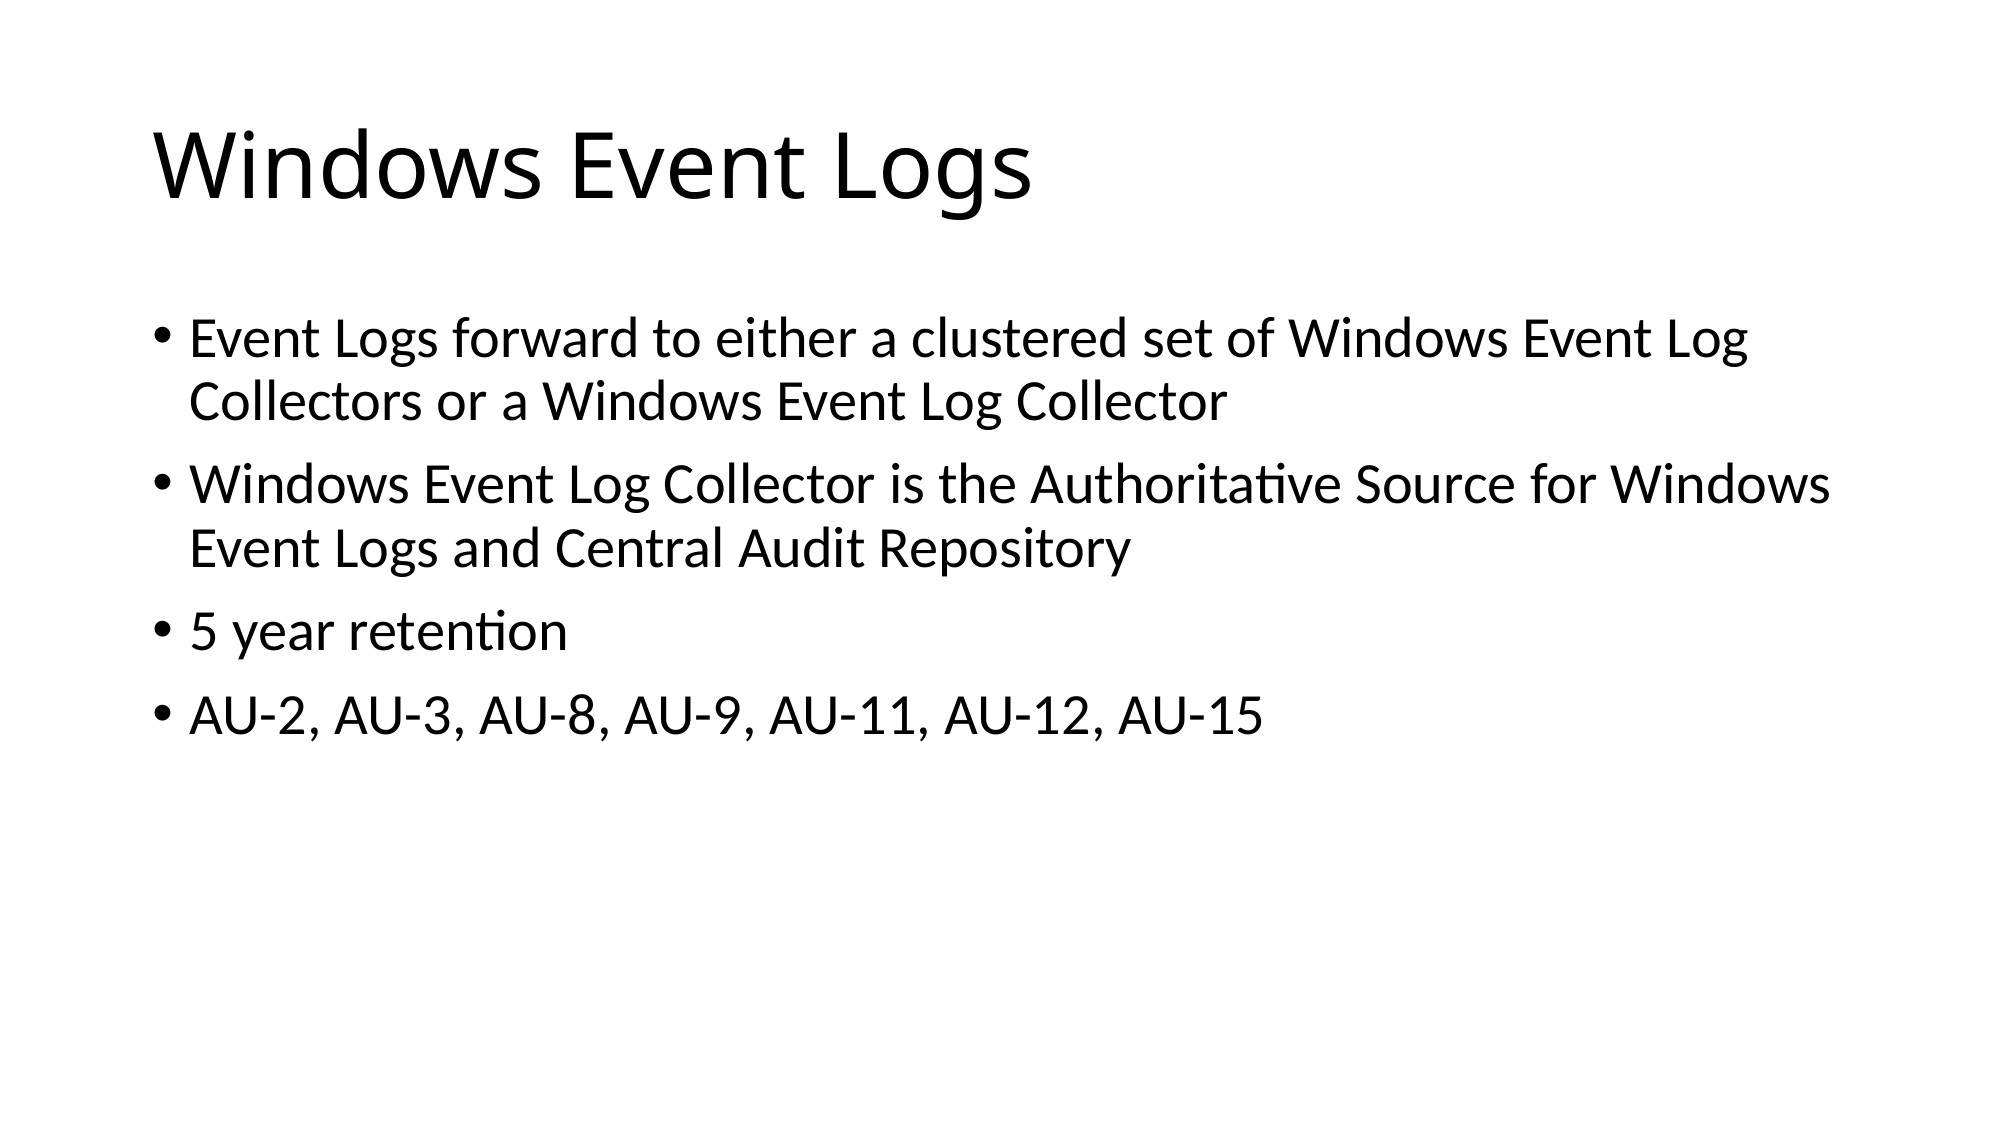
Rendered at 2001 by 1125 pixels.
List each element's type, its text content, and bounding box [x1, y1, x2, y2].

title Windows Event Logs [137, 59, 1863, 278]
list Event Logs forward to either a clustered set of Windows Event Log Collectors or a Windows Event Log Collector Windows Event Log Collector is the Authoritative Source for Windows Event Logs and Central Audit Repository 5 year retention AU-2, AU-3, AU-8, AU-9, AU-11, AU-12, AU-15 [137, 299, 1863, 1014]
